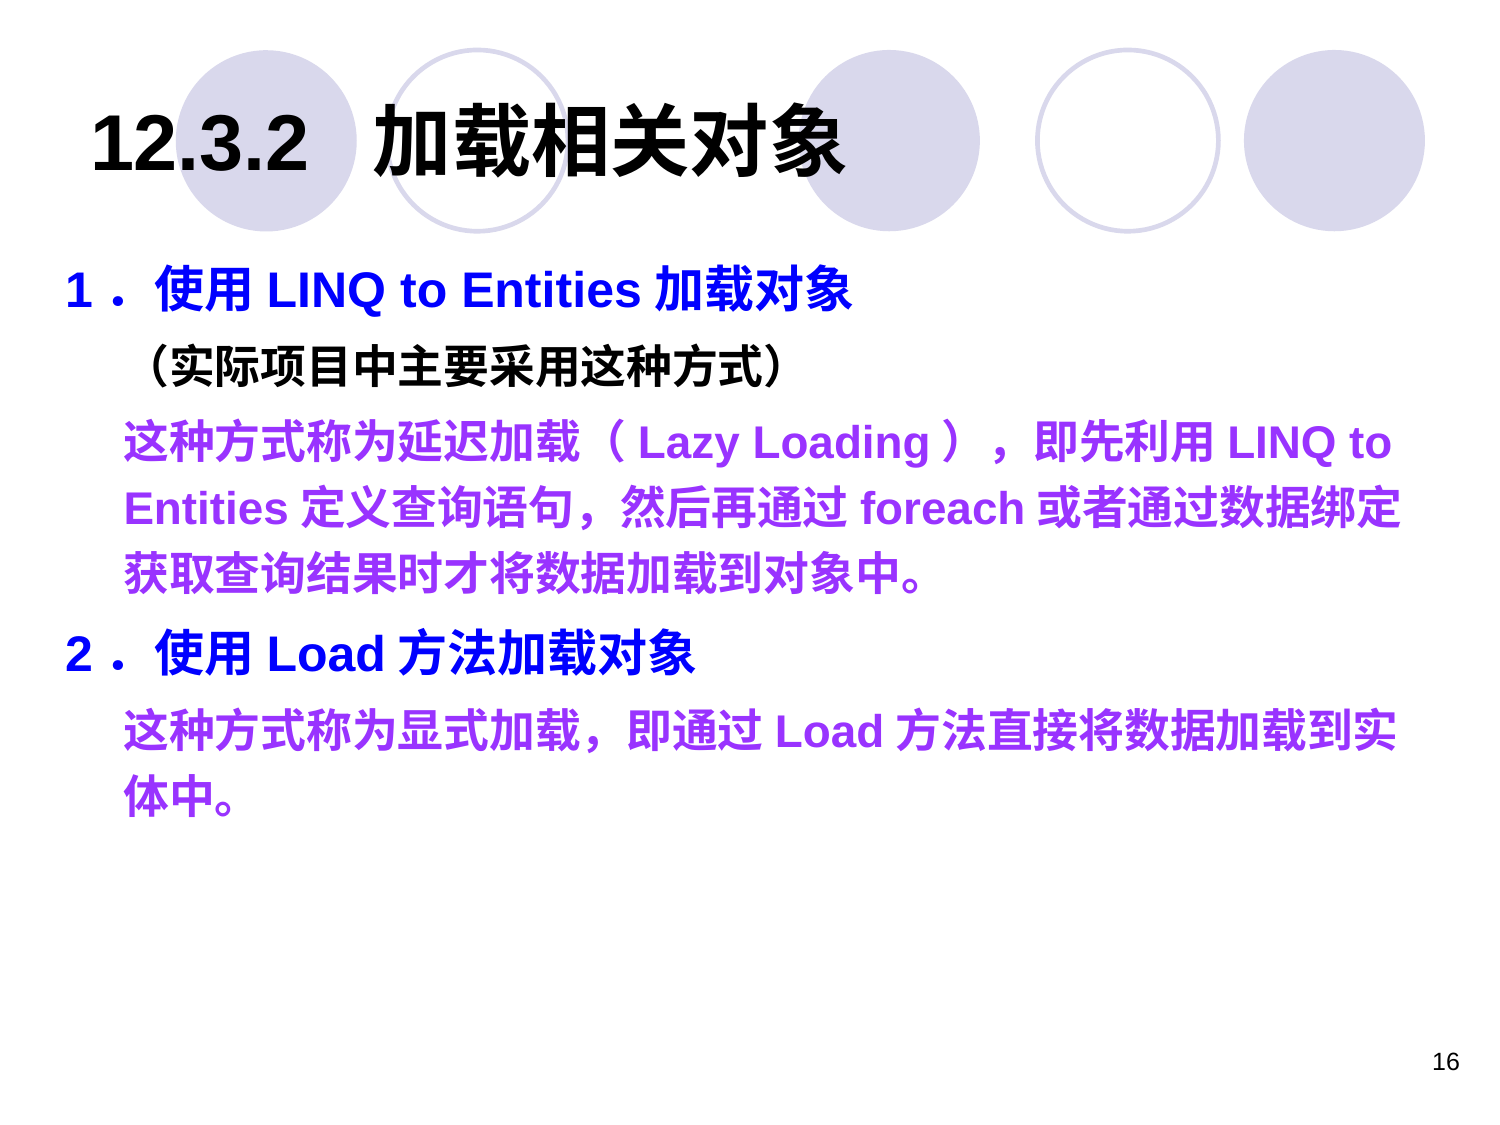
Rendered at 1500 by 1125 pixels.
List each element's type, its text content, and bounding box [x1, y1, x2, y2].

list 1．使用LINQ to Entities加载对象 （实际项目中主要采用这种方式） 这种方式称为延迟加载（Lazy Loading），即先利用LINQ to Entities定义查询语句，然后再通过foreach或者通过数据绑定获取查询结果时才将数据加载到对象中。 2．使用Load方法加载对象 这种方式称为显式加载，即通过Load方法直接将数据加载到实体中。 [50, 237, 1438, 1038]
slide_number 16 [1124, 1037, 1476, 1113]
title 12.3.2 加载相关对象 [75, 45, 1425, 233]
